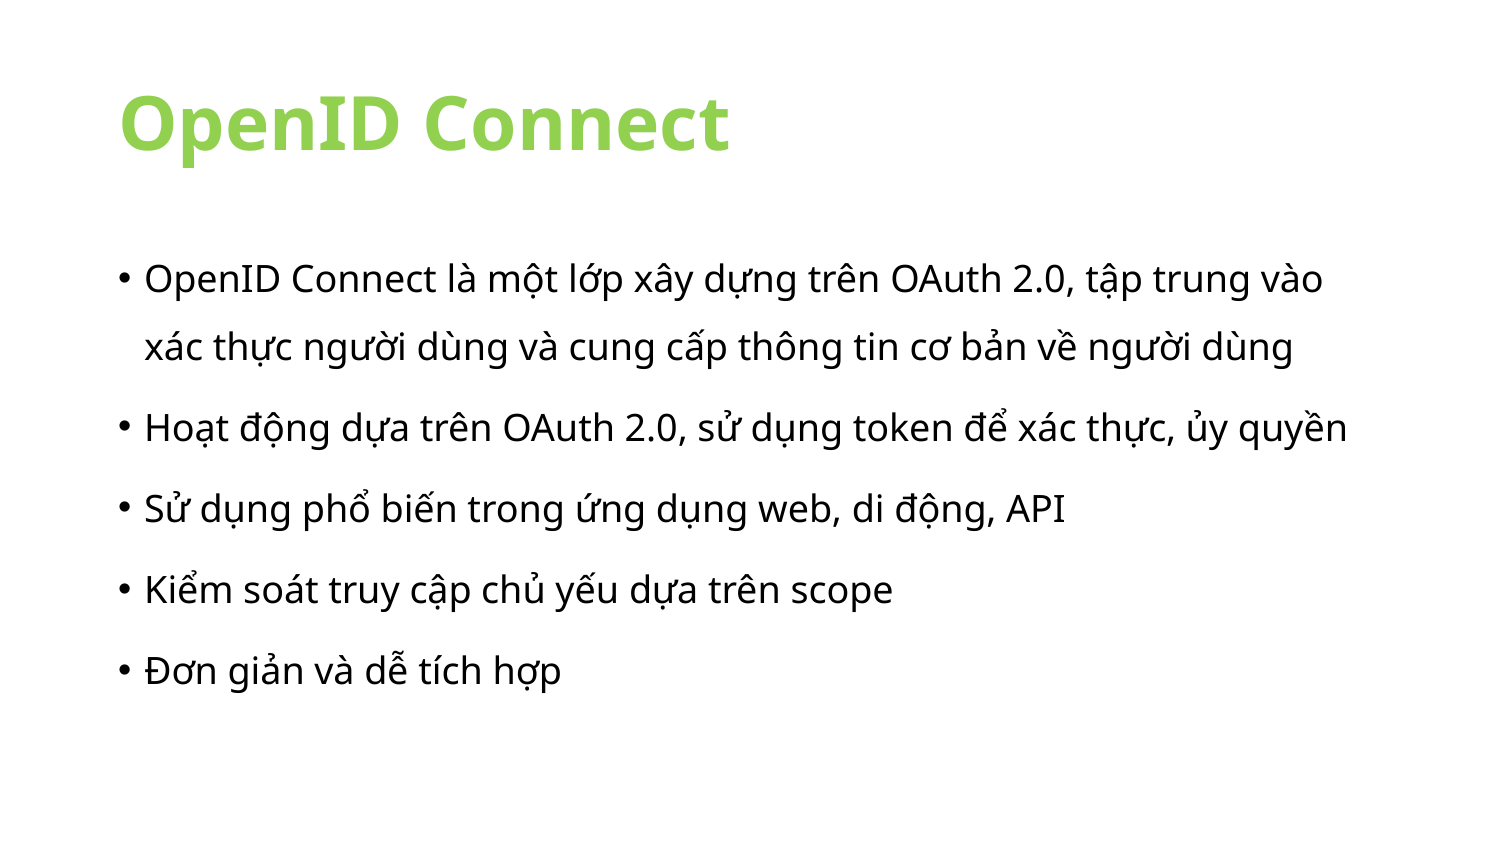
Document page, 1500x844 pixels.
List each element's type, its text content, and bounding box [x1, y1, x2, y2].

title OpenID Connect [103, 44, 1397, 208]
list OpenID Connect là một lớp xây dựng trên OAuth 2.0, tập trung vào xác thực người dùng và cung cấp thông tin cơ bản về người dùng Hoạt động dựa trên OAuth 2.0, sử dụng token để xác thực, ủy quyền Sử dụng phổ biến trong ứng dụng web, di động, API Kiểm soát truy cập chủ yếu dựa trên scope Đơn giản và dễ tích hợp [103, 224, 1397, 760]
